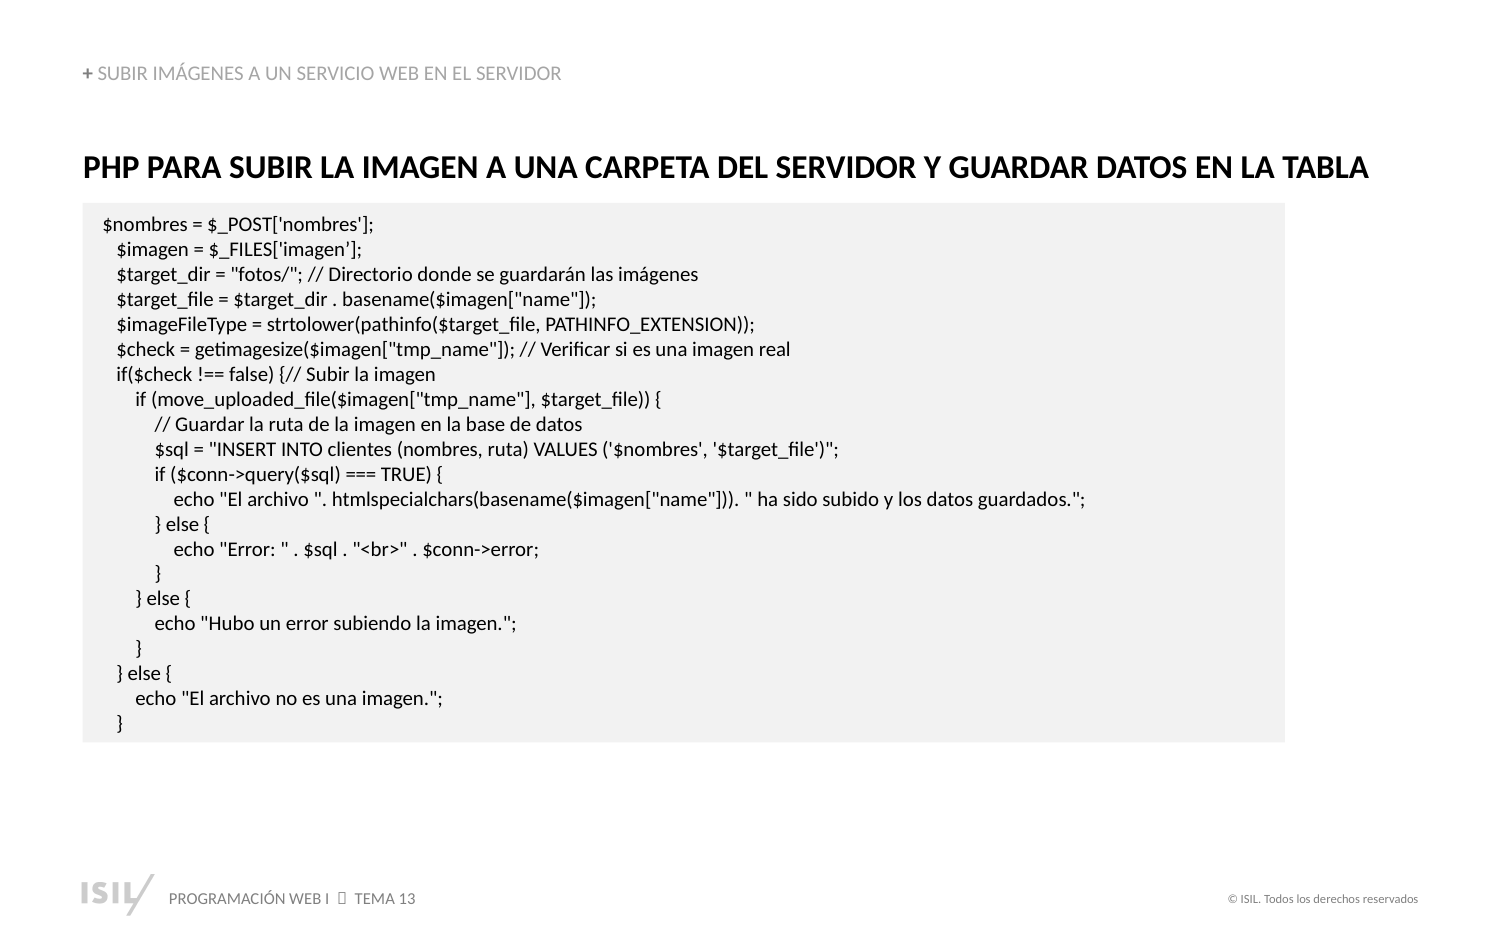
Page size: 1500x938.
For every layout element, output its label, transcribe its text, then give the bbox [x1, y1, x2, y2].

text_box + SUBIR IMÁGENES A UN SERVICIO WEB EN EL SERVIDOR [82, 62, 580, 85]
text_box $nombres = $_POST['nombres']; $imagen = $_FILES['imagen’]; $target_dir = "fotos/"; // Directorio donde se guardarán las imágenes $target_file = $target_dir . basename($imagen["name"]); $imageFileType = strtolower(pathinfo($target_file, PATHINFO_EXTENSION)); $check = getimagesize($imagen["tmp_name"]); // Verificar si es una imagen real if($check !== false) {// Subir la imagen if (move_uploaded_file($imagen["tmp_name"], $target_file)) { // Guardar la ruta de la imagen en la base de datos $sql = "INSERT INTO clientes (nombres, ruta) VALUES ('$nombres', '$target_file')"; if ($conn->query($sql) === TRUE) { echo "El archivo ". htmlspecialchars(basename($imagen["name"])). " ha sido subido y los datos guardados."; } else { echo "Error: " . $sql . "<br>" . $conn->error; } } else { echo "Hubo un error subiendo la imagen."; } } else { echo "El archivo no es una imagen."; } [82, 202, 1285, 743]
text_box PHP PARA SUBIR LA IMAGEN A UNA CARPETA DEL SERVIDOR Y GUARDAR DATOS EN LA TABLA [83, 150, 1424, 187]
